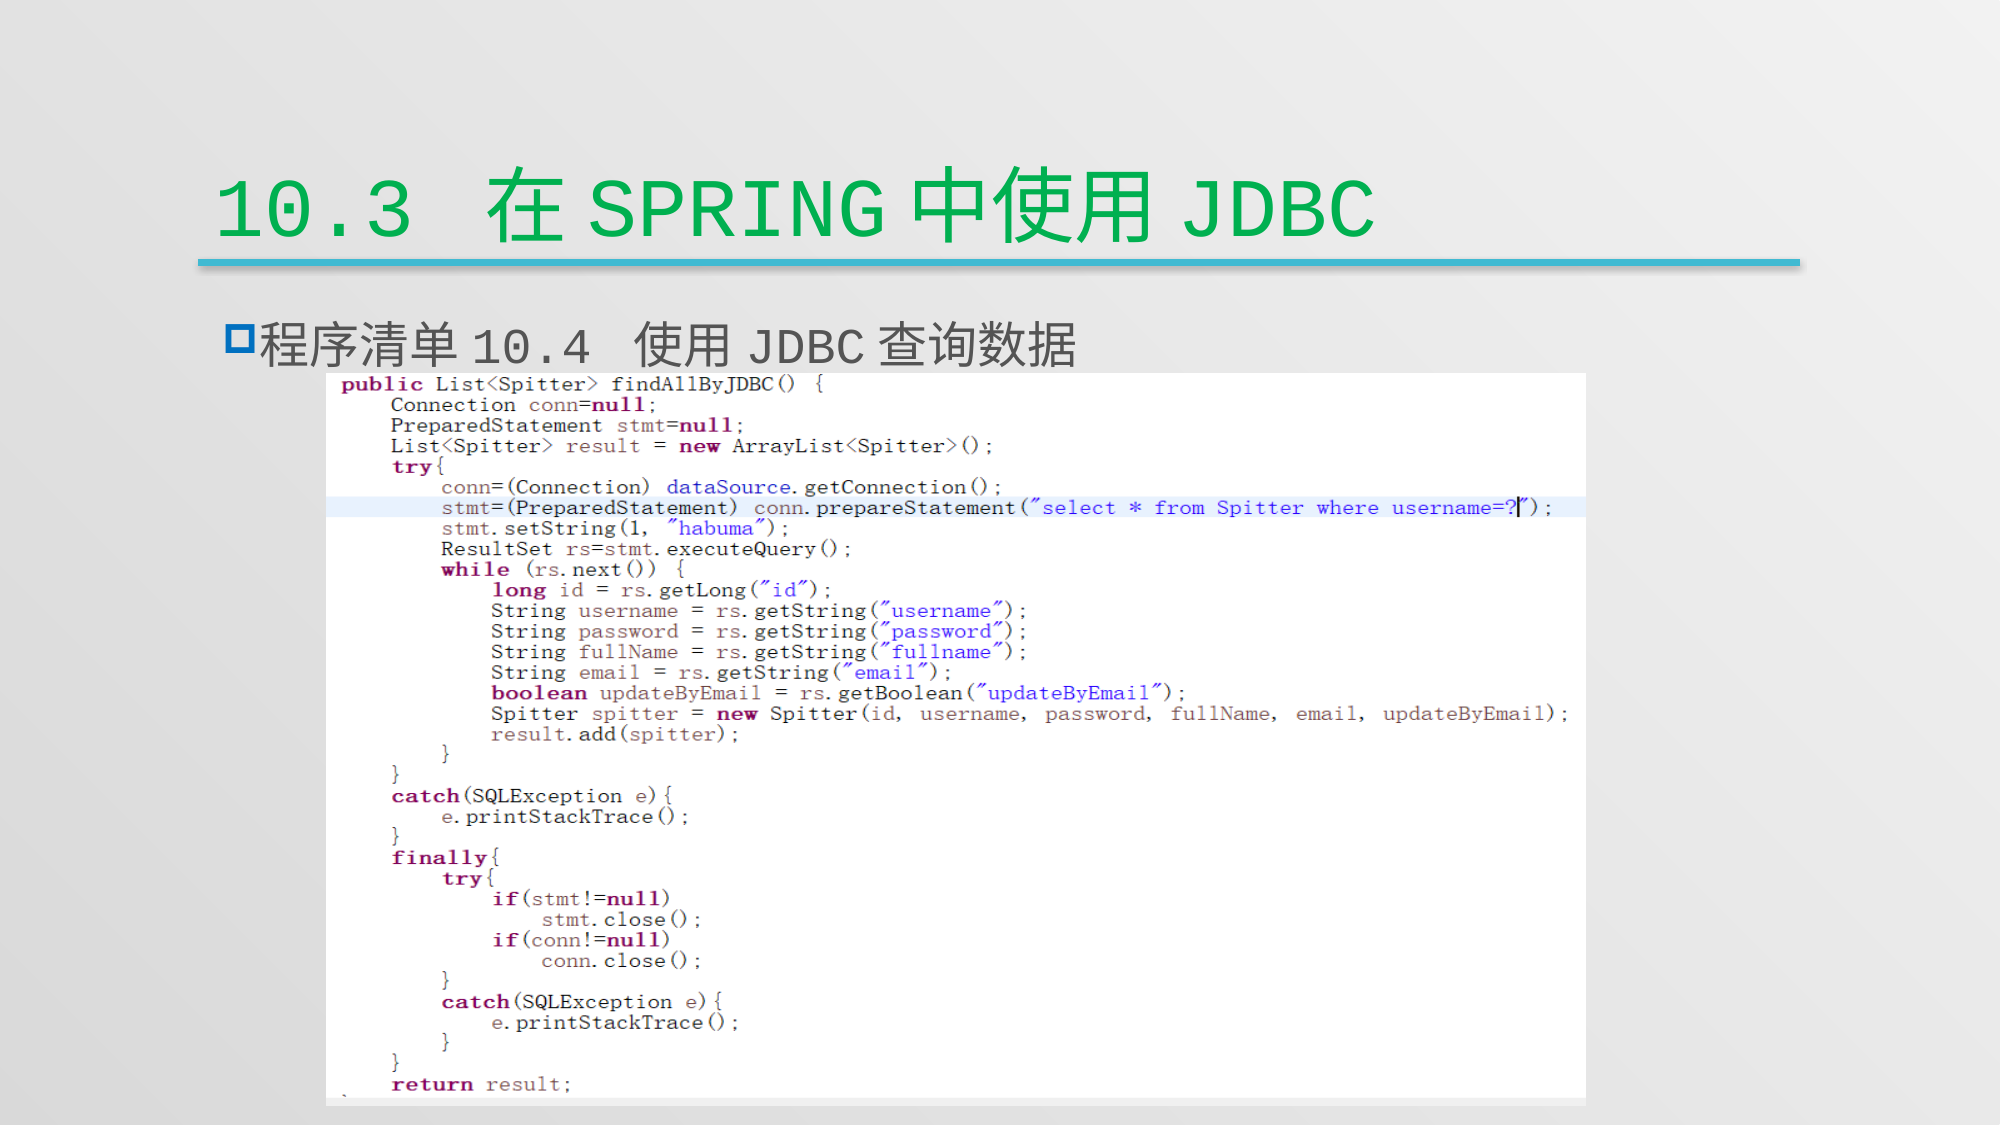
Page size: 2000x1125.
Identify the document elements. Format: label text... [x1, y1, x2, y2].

title 10.3 在Spring中使用JDBC [199, 45, 1800, 263]
picture [326, 373, 1586, 1107]
list 程序清单10.4 使用JDBC查询数据 [199, 299, 1800, 1013]
